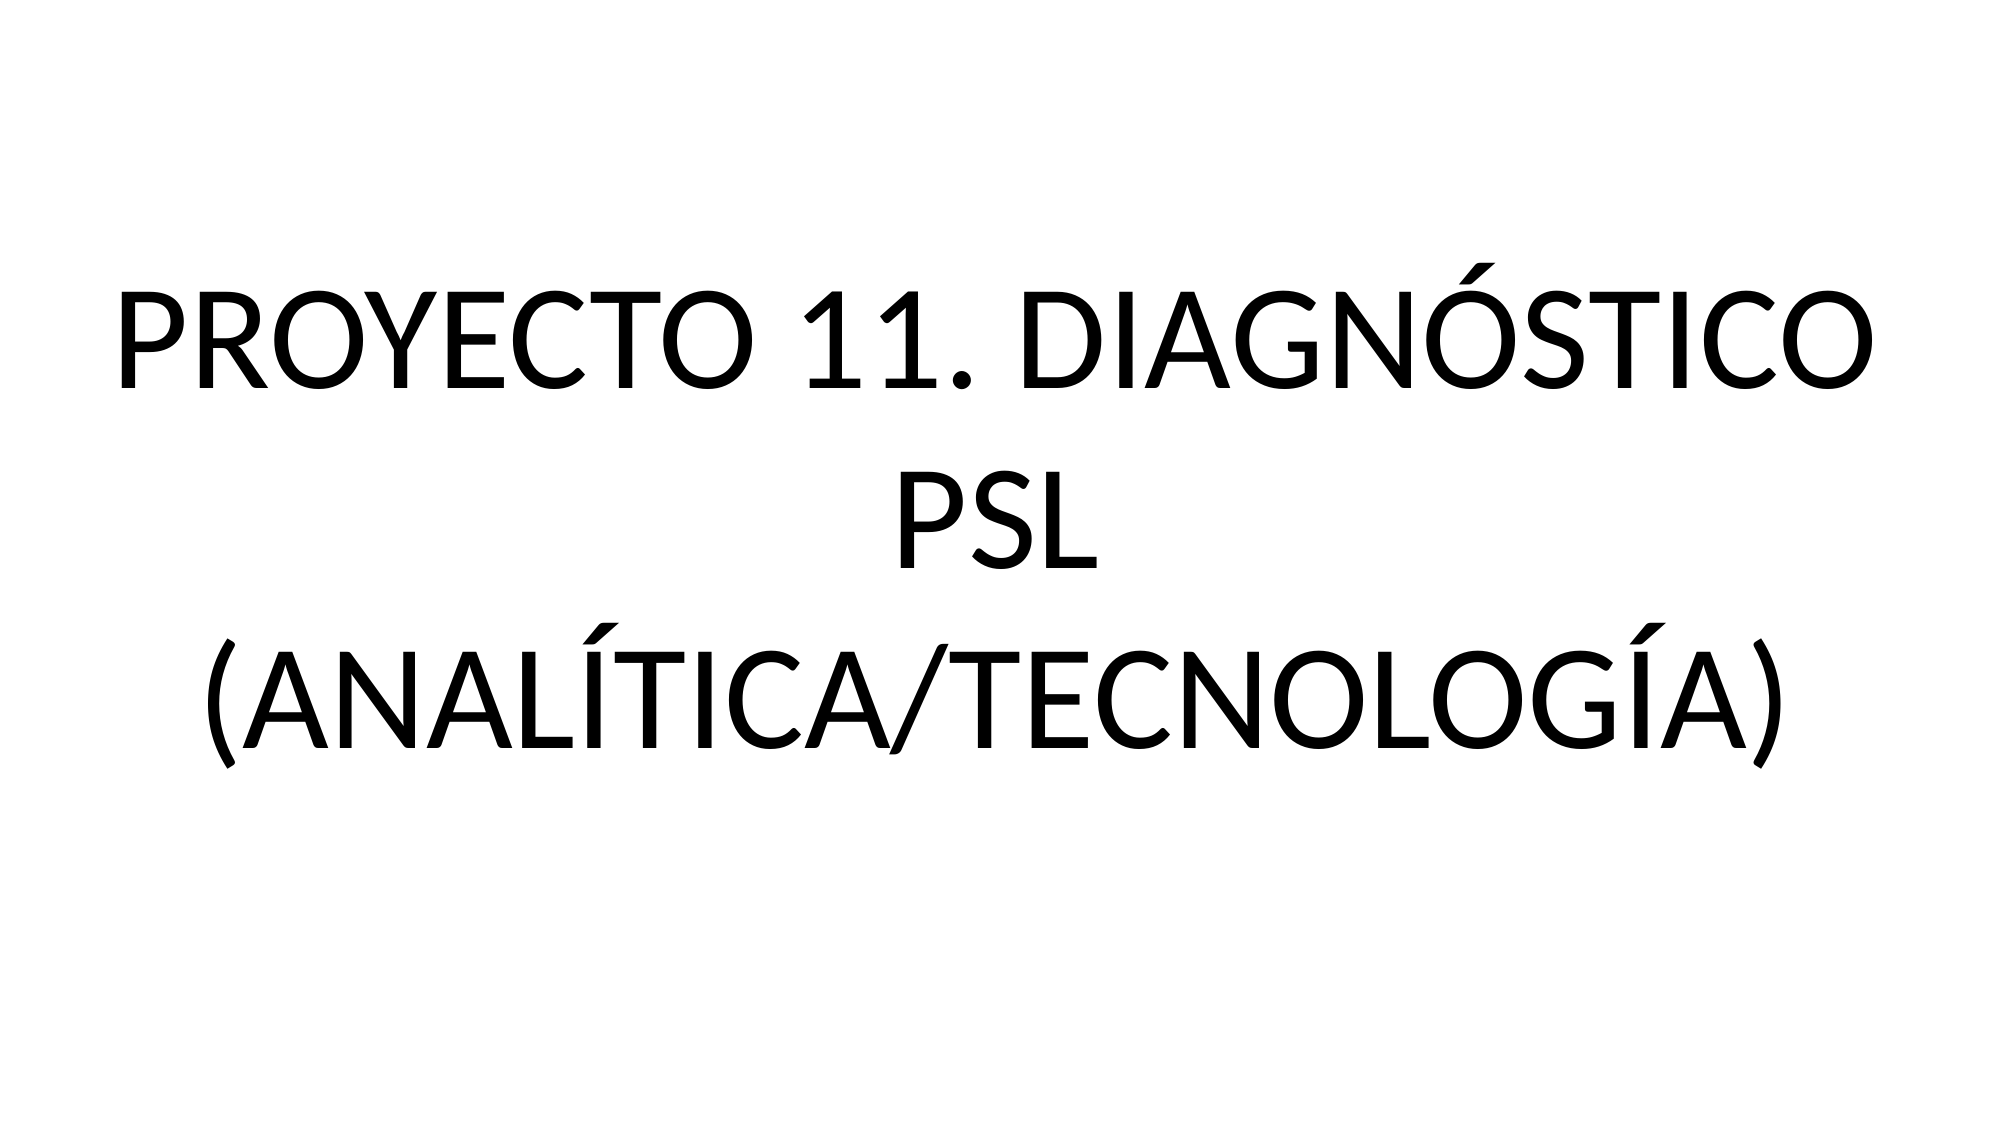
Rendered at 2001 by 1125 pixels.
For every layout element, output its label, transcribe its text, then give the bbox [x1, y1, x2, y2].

text_box PROYECTO 11. DIAGNÓSTICO PSL (ANALÍTICA/TECNOLOGÍA) [87, 231, 1904, 786]
